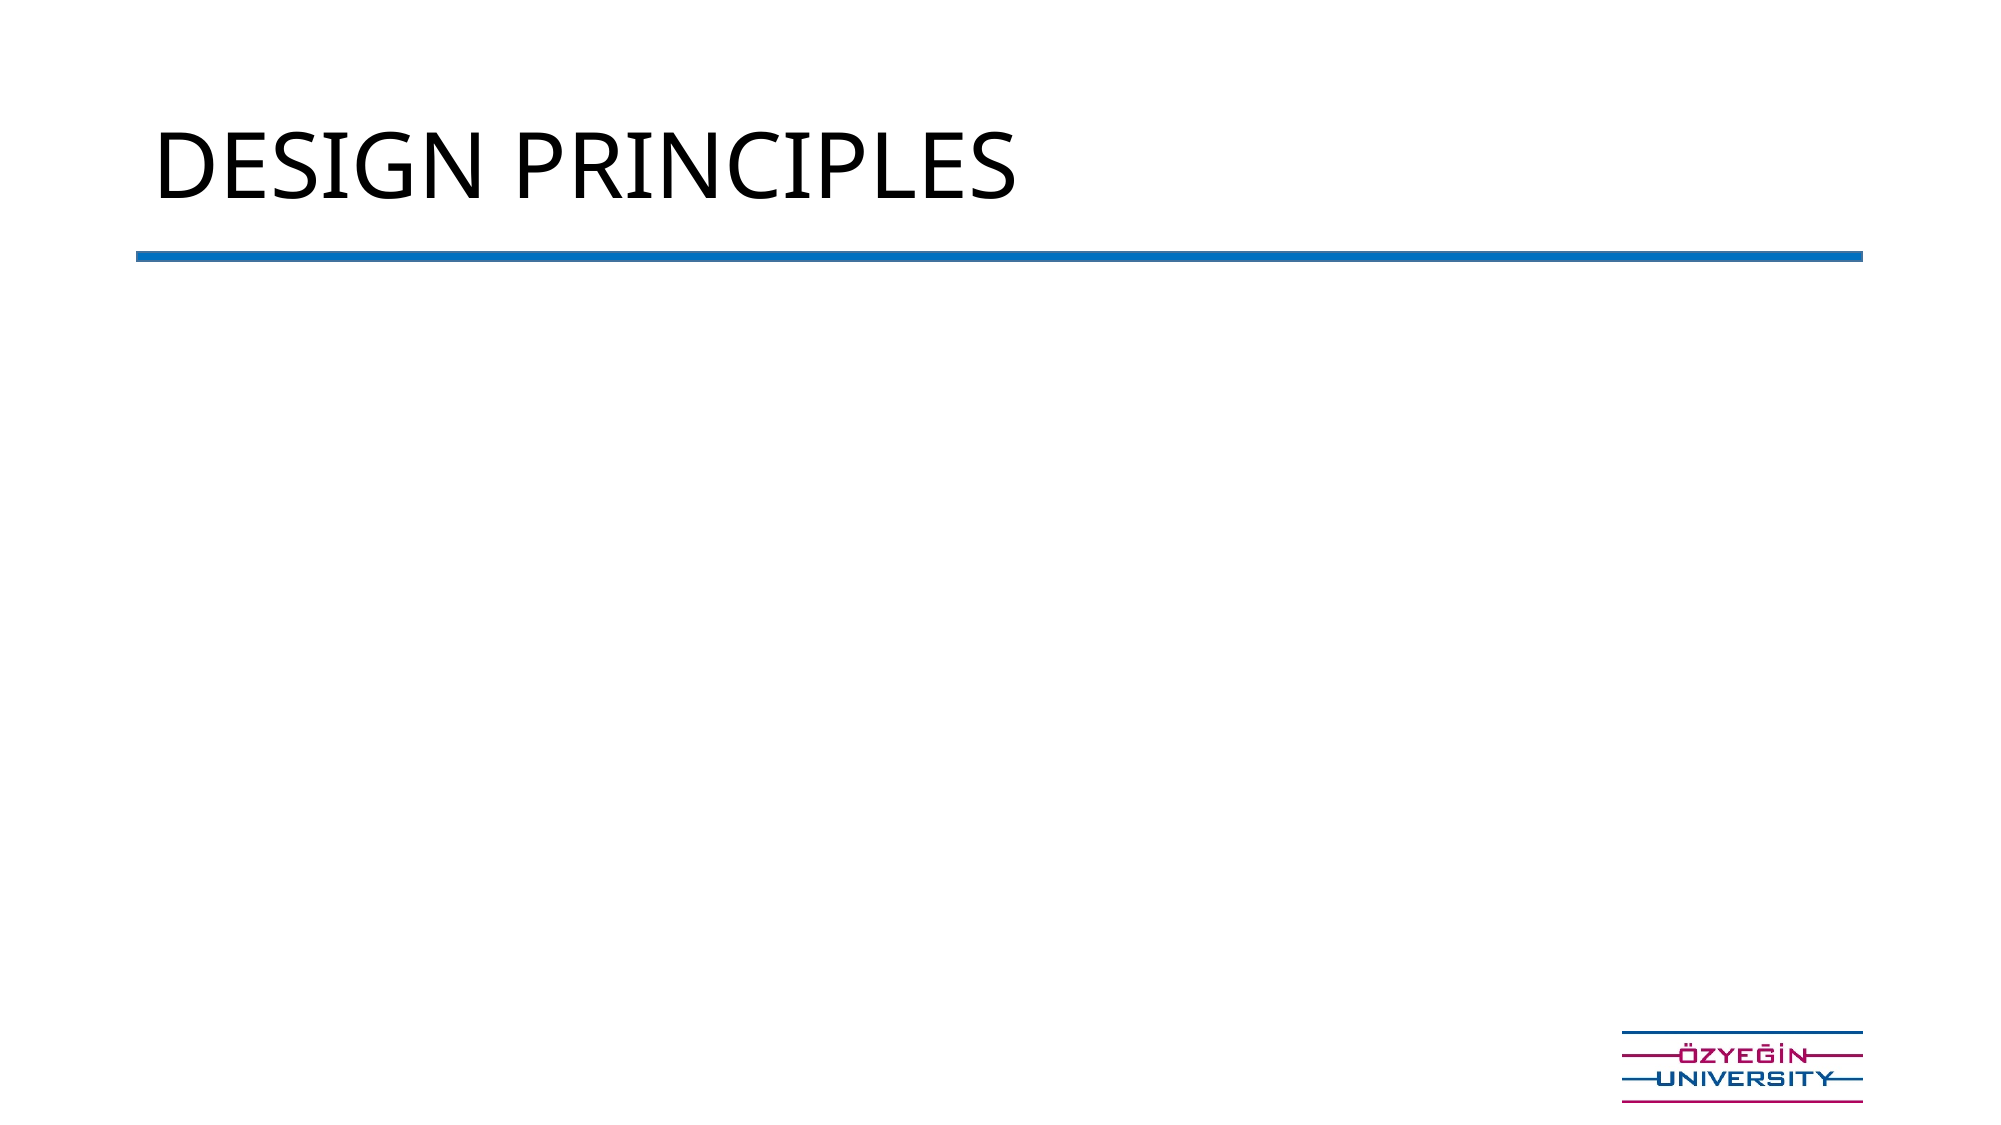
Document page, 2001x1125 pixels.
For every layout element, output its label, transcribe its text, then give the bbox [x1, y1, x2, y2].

picture [1622, 1031, 1863, 1103]
title DESIGN PRINCIPLES [137, 59, 1863, 278]
